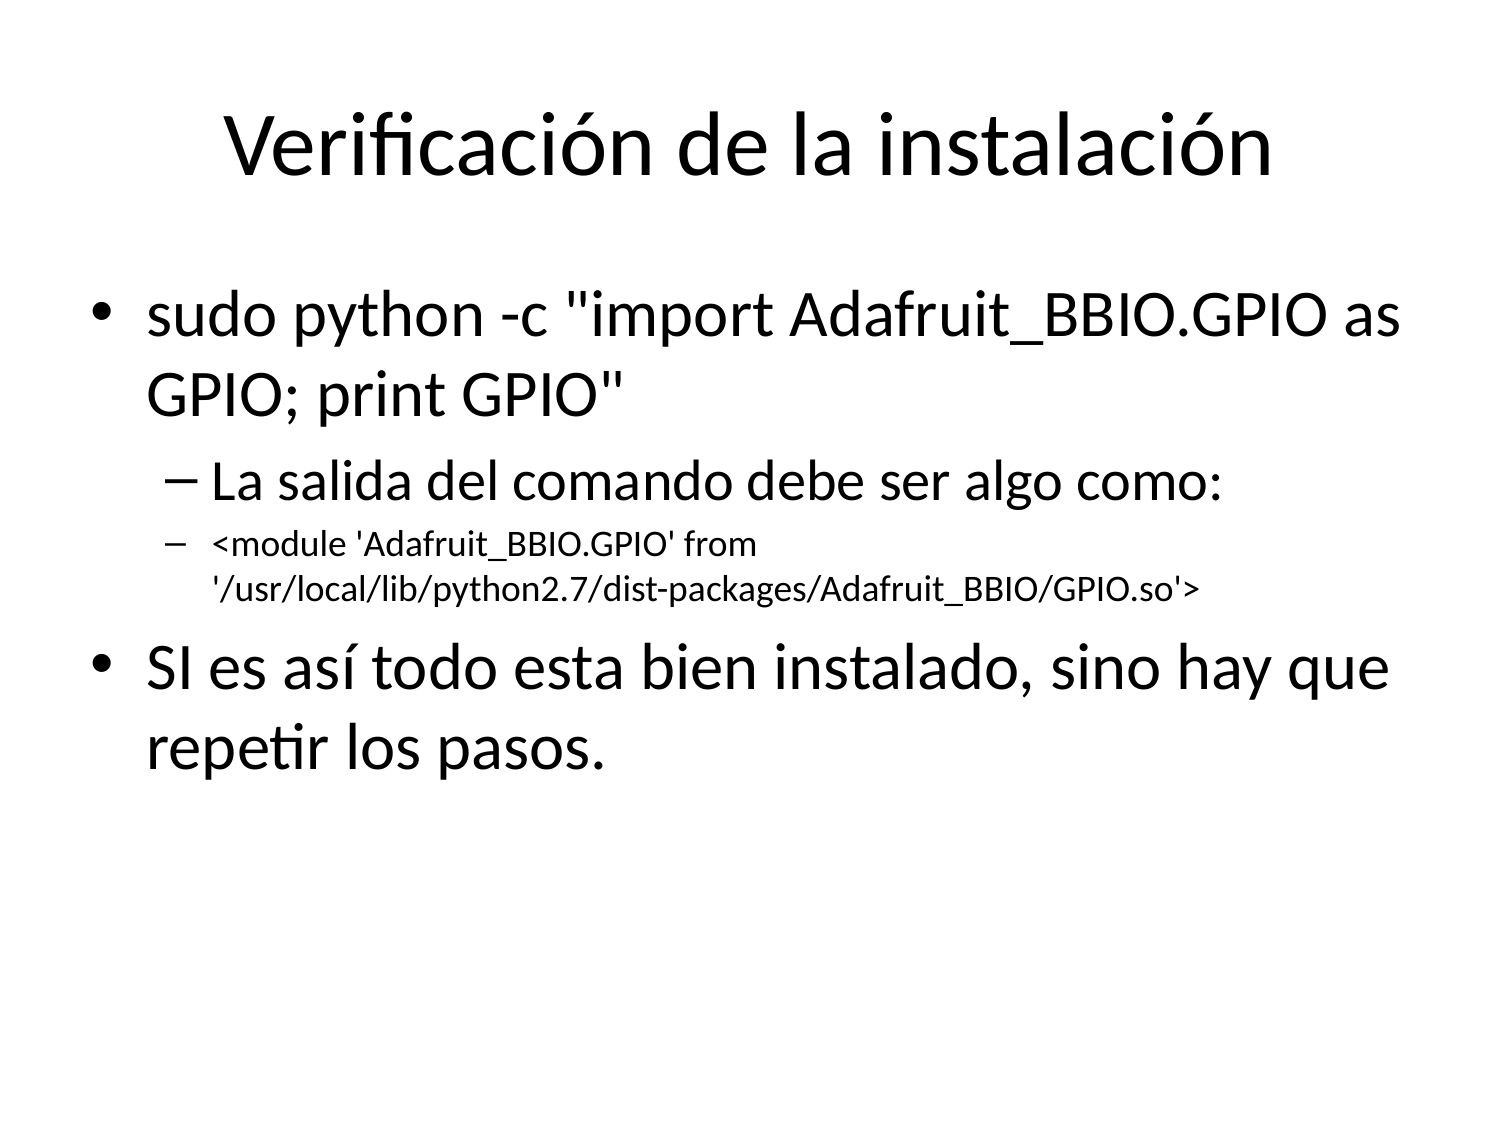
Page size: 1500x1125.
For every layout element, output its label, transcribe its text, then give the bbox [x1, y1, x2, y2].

title Verificación de la instalación [75, 45, 1425, 233]
list sudo python -c "import Adafruit_BBIO.GPIO as GPIO; print GPIO" La salida del comando debe ser algo como: <module 'Adafruit_BBIO.GPIO' from '/usr/local/lib/python2.7/dist-packages/Adafruit_BBIO/GPIO.so'> SI es así todo esta bien instalado, sino hay que repetir los pasos. [75, 262, 1425, 1005]
